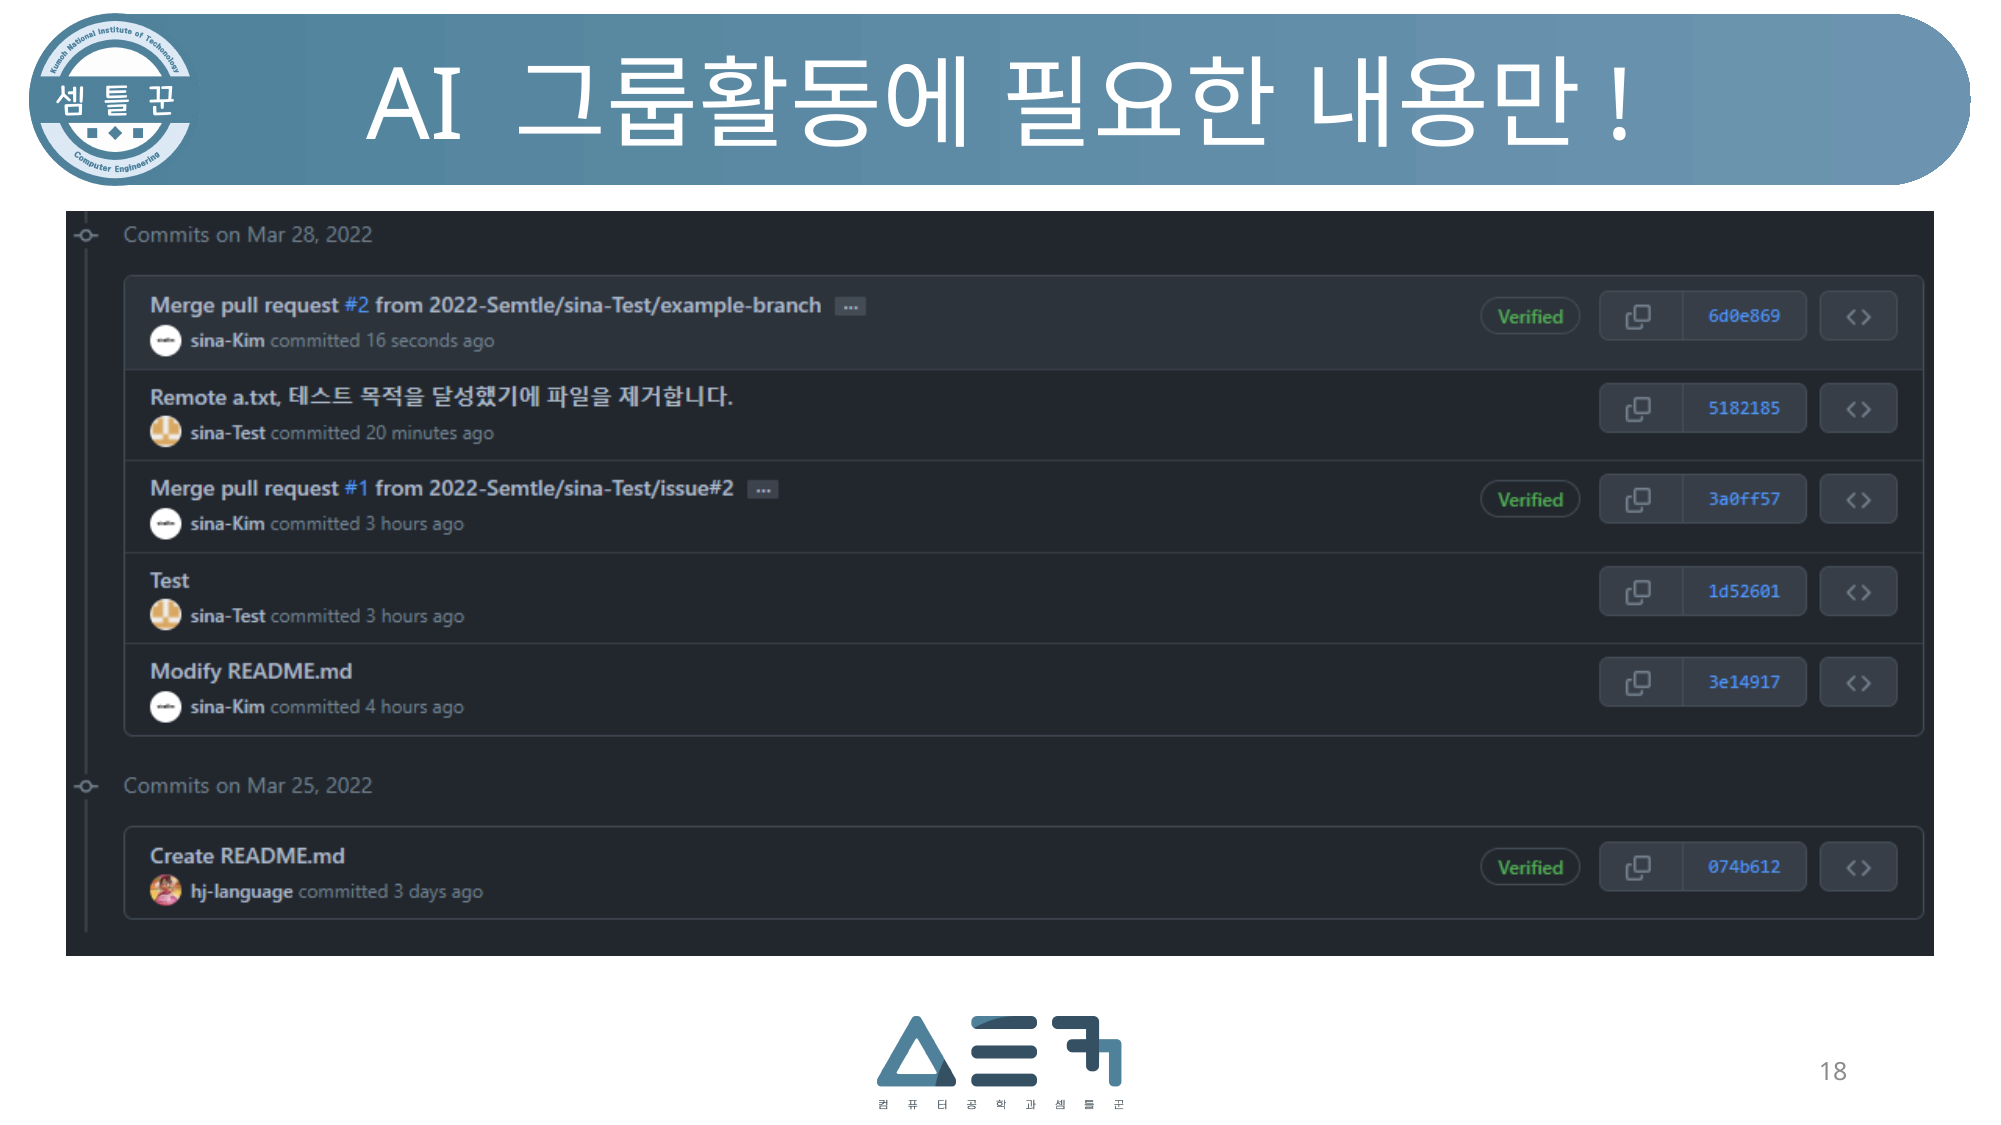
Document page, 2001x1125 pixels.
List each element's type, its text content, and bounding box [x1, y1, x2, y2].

picture [66, 211, 1934, 956]
slide_number 18 [1412, 1042, 1863, 1103]
picture [873, 1011, 1127, 1112]
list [29, 13, 201, 186]
text_box AI 그룹활동에 필요한 내용만! [106, 12, 1972, 187]
